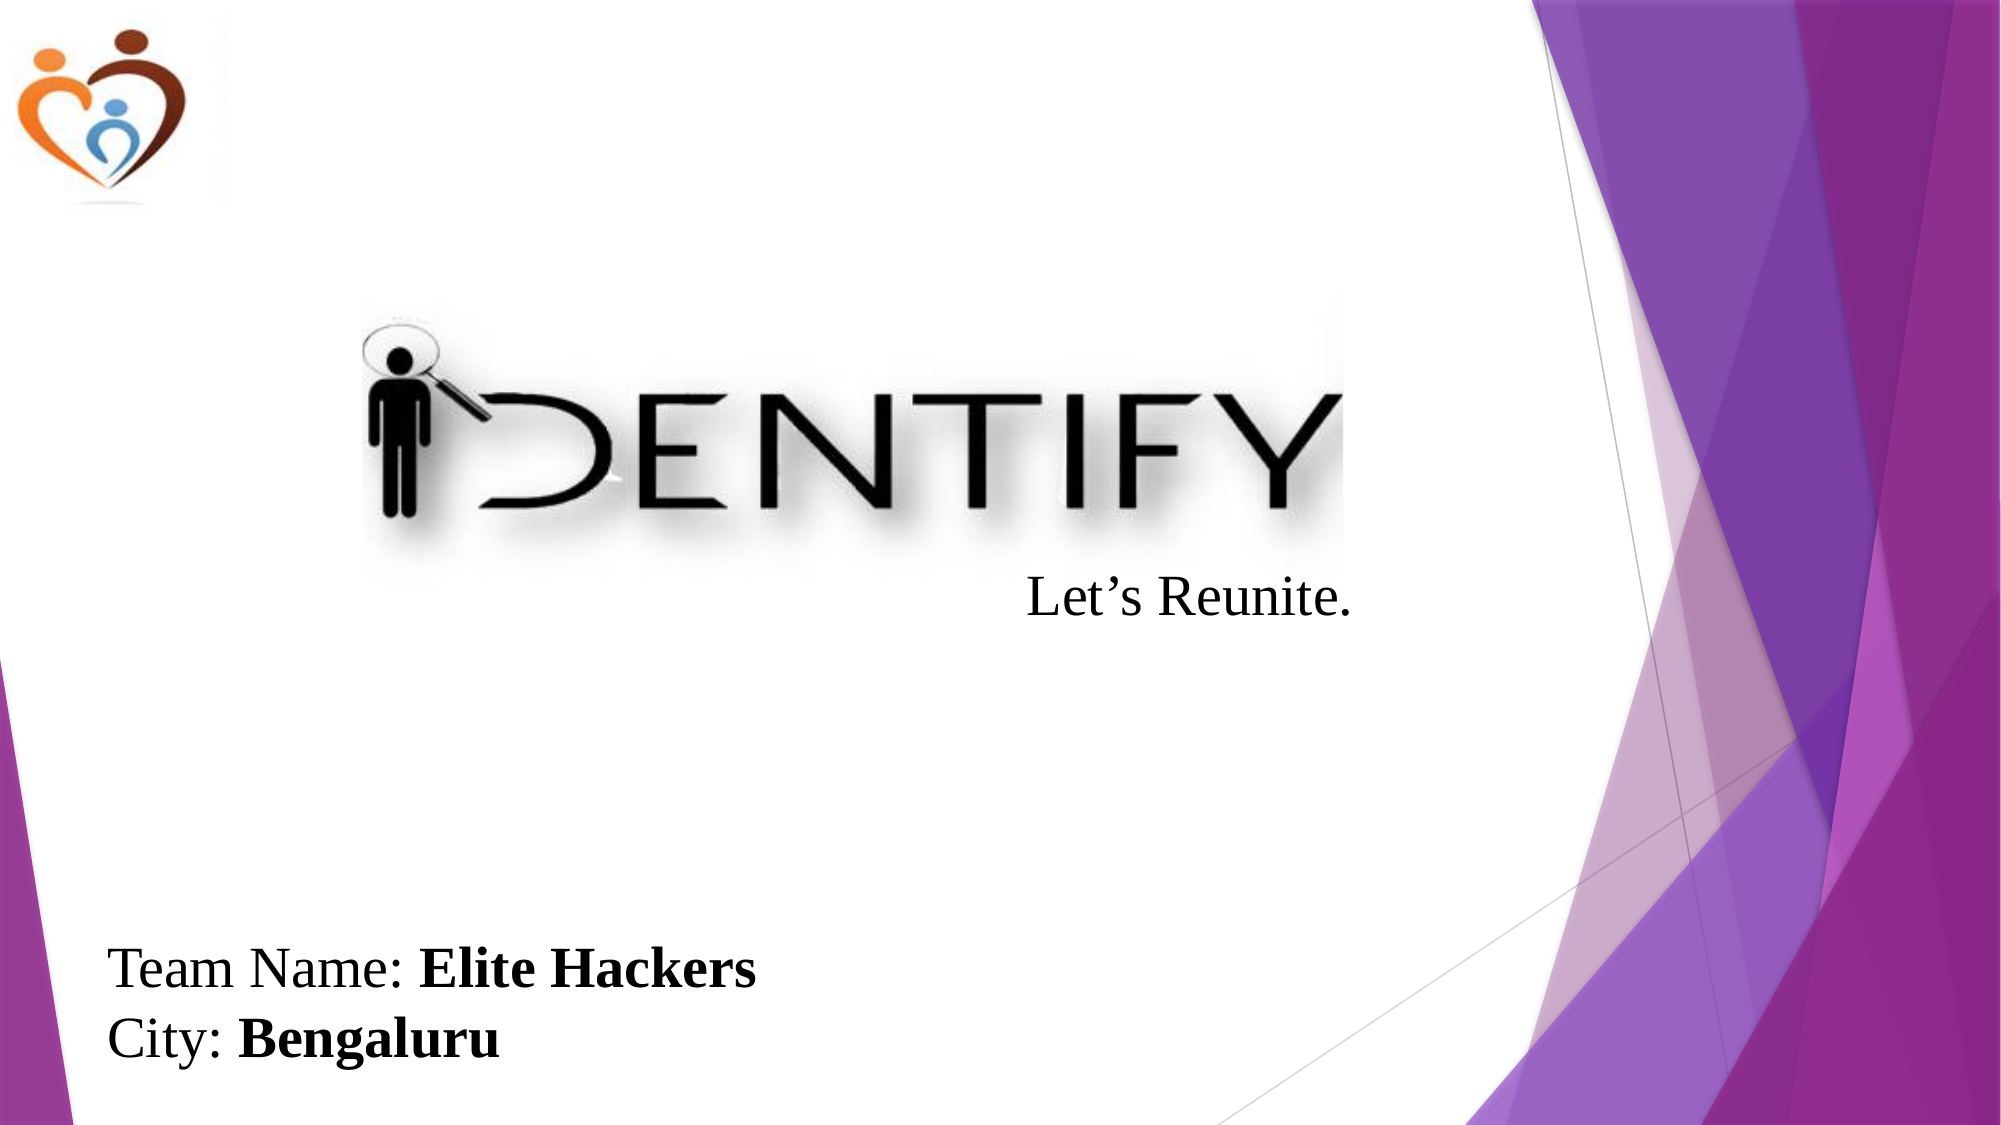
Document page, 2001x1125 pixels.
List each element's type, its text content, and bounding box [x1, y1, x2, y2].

text_box Team Name: Elite Hackers City: Bengaluru [92, 921, 885, 1077]
picture [361, 269, 1344, 593]
text_box Let’s Reunite. [1011, 549, 1405, 635]
picture [2, 3, 229, 217]
